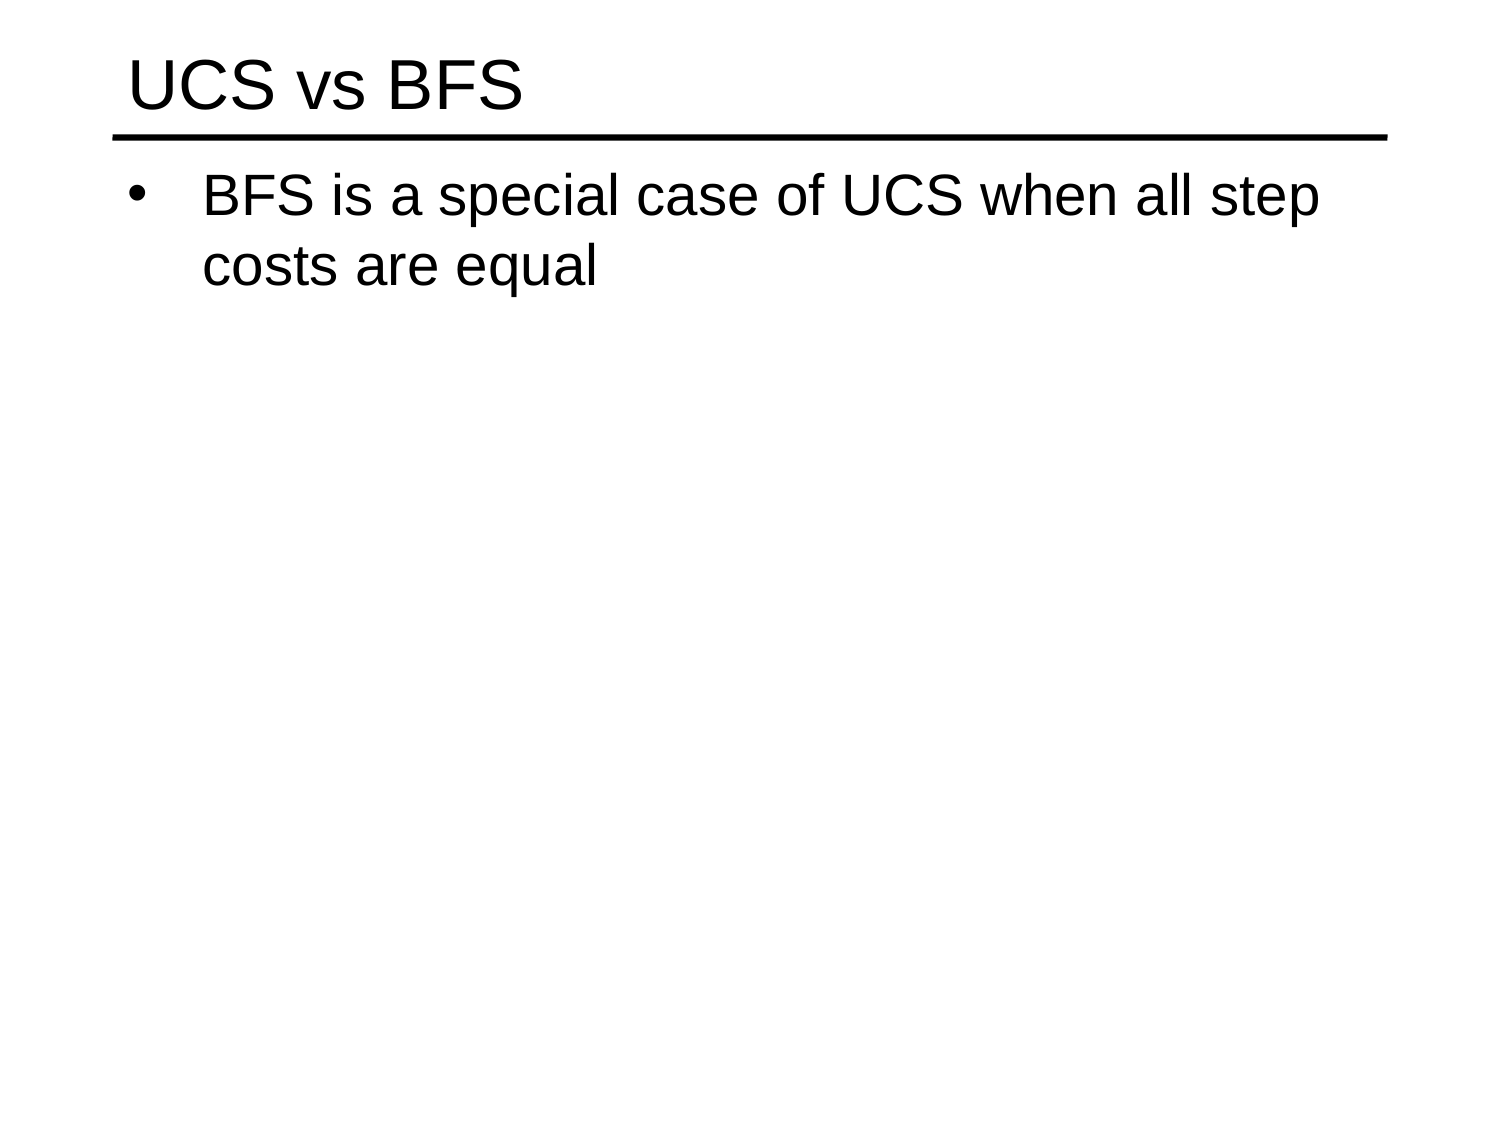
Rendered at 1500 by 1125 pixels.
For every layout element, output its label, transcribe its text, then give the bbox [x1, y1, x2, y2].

list BFS is a special case of UCS when all step costs are equal [112, 149, 1388, 1013]
title UCS vs BFS [112, 12, 1388, 149]
